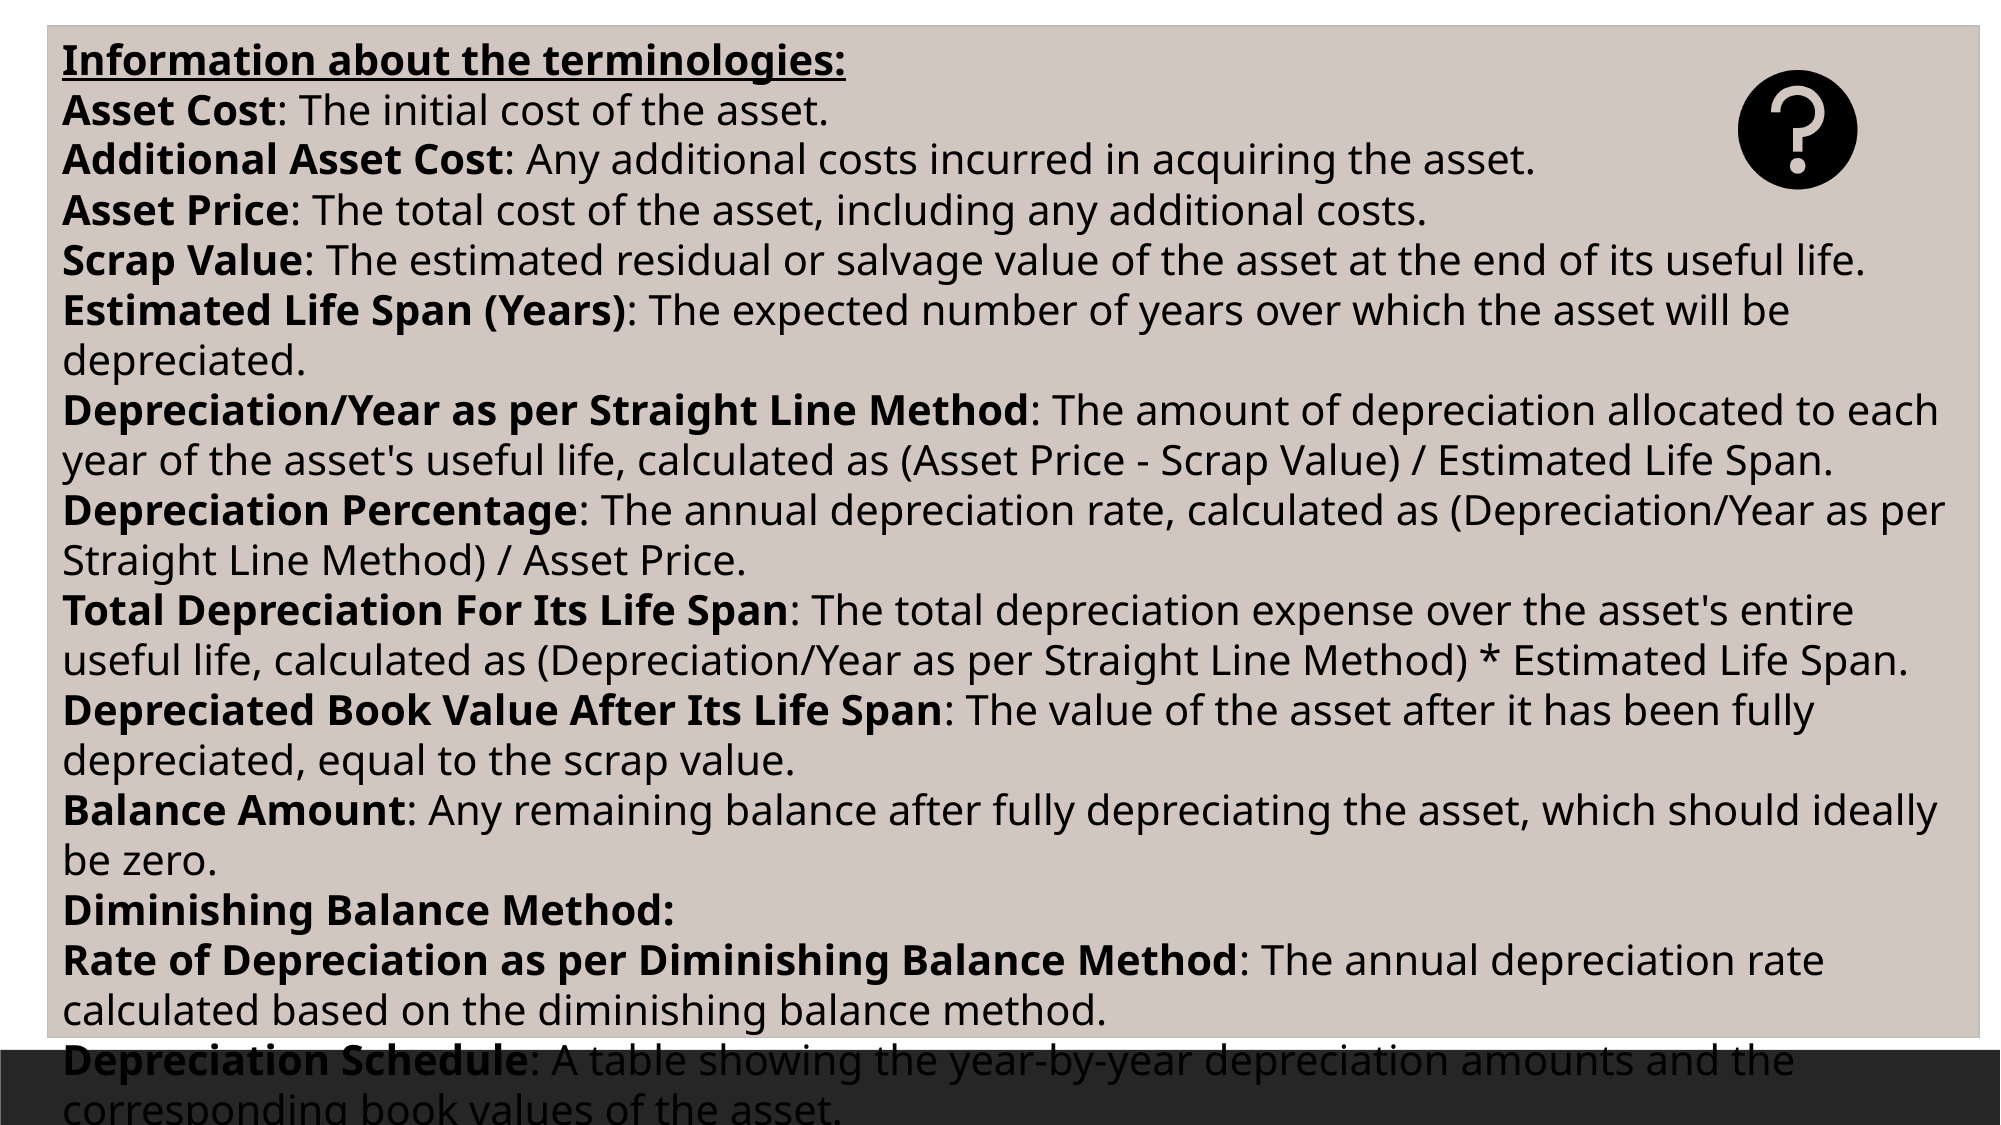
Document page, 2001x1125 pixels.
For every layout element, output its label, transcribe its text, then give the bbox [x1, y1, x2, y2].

picture [1721, 53, 1873, 205]
text_box Information about the terminologies: Asset Cost: The initial cost of the asset. Additional Asset Cost: Any additional costs incurred in acquiring the asset. Asset Price: The total cost of the asset, including any additional costs. Scrap Value: The estimated residual or salvage value of the asset at the end of its useful life. Estimated Life Span (Years): The expected number of years over which the asset will be depreciated. Depreciation/Year as per Straight Line Method: The amount of depreciation allocated to each year of the asset's useful life, calculated as (Asset Price - Scrap Value) / Estimated Life Span. Depreciation Percentage: The annual depreciation rate, calculated as (Depreciation/Year as per Straight Line Method) / Asset Price. Total Depreciation For Its Life Span: The total depreciation expense over the asset's entire useful life, calculated as (Depreciation/Year as per Straight Line Method) * Estimated Life Span. Depreciated Book Value After Its Life Span: The value of the asset after it has been fully depreciated, equal to the scrap value. Balance Amount: Any remaining balance after fully depreciating the asset, which should ideally be zero. Diminishing Balance Method: Rate of Depreciation as per Diminishing Balance Method: The annual depreciation rate calculated based on the diminishing balance method. Depreciation Schedule: A table showing the year-by-year depreciation amounts and the corresponding book values of the asset. [47, 25, 1979, 1038]
